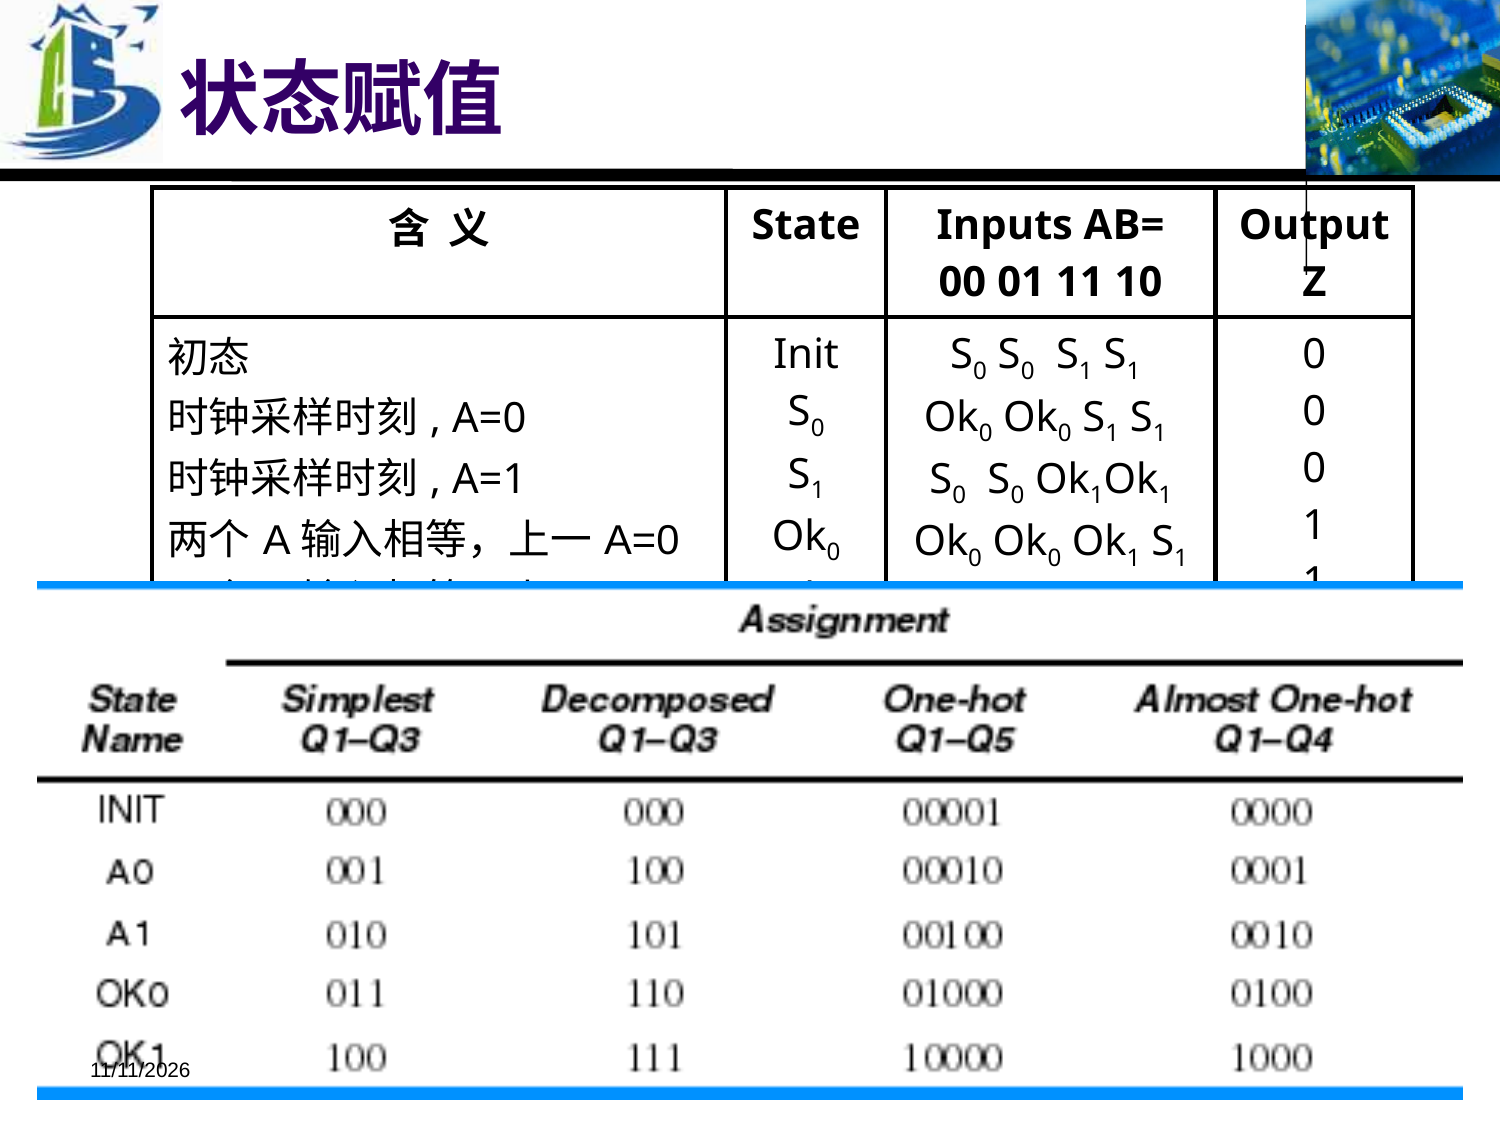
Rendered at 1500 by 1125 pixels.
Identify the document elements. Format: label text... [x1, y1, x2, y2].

table_cell Init S0 S1 Ok0 Ok1 [728, 319, 884, 580]
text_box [37, 581, 1463, 1101]
table_header Inputs AB= 00 01 11 10 [888, 190, 1213, 315]
table_cell 初态 时钟采样时刻, A=0 时钟采样时刻, A=1 两个A输入相等，上一A=0 两个A输入相等，上一A=1 [154, 319, 724, 580]
picture [0, 0, 163, 163]
table_header State [728, 190, 884, 315]
title 状态赋值 [163, 30, 1298, 153]
table_header Output Z [1218, 190, 1411, 315]
table_cell 0 0 0 1 1 [1218, 319, 1411, 580]
table_cell S0 S0 S1 S1 Ok0 Ok0 S1 S1 S0 S0 Ok1Ok1 Ok0 Ok0 Ok1 S1 S0 Ok0 Ok1Ok1 [888, 319, 1213, 580]
picture [1306, 0, 1500, 175]
table_header 含 义 [154, 190, 724, 315]
